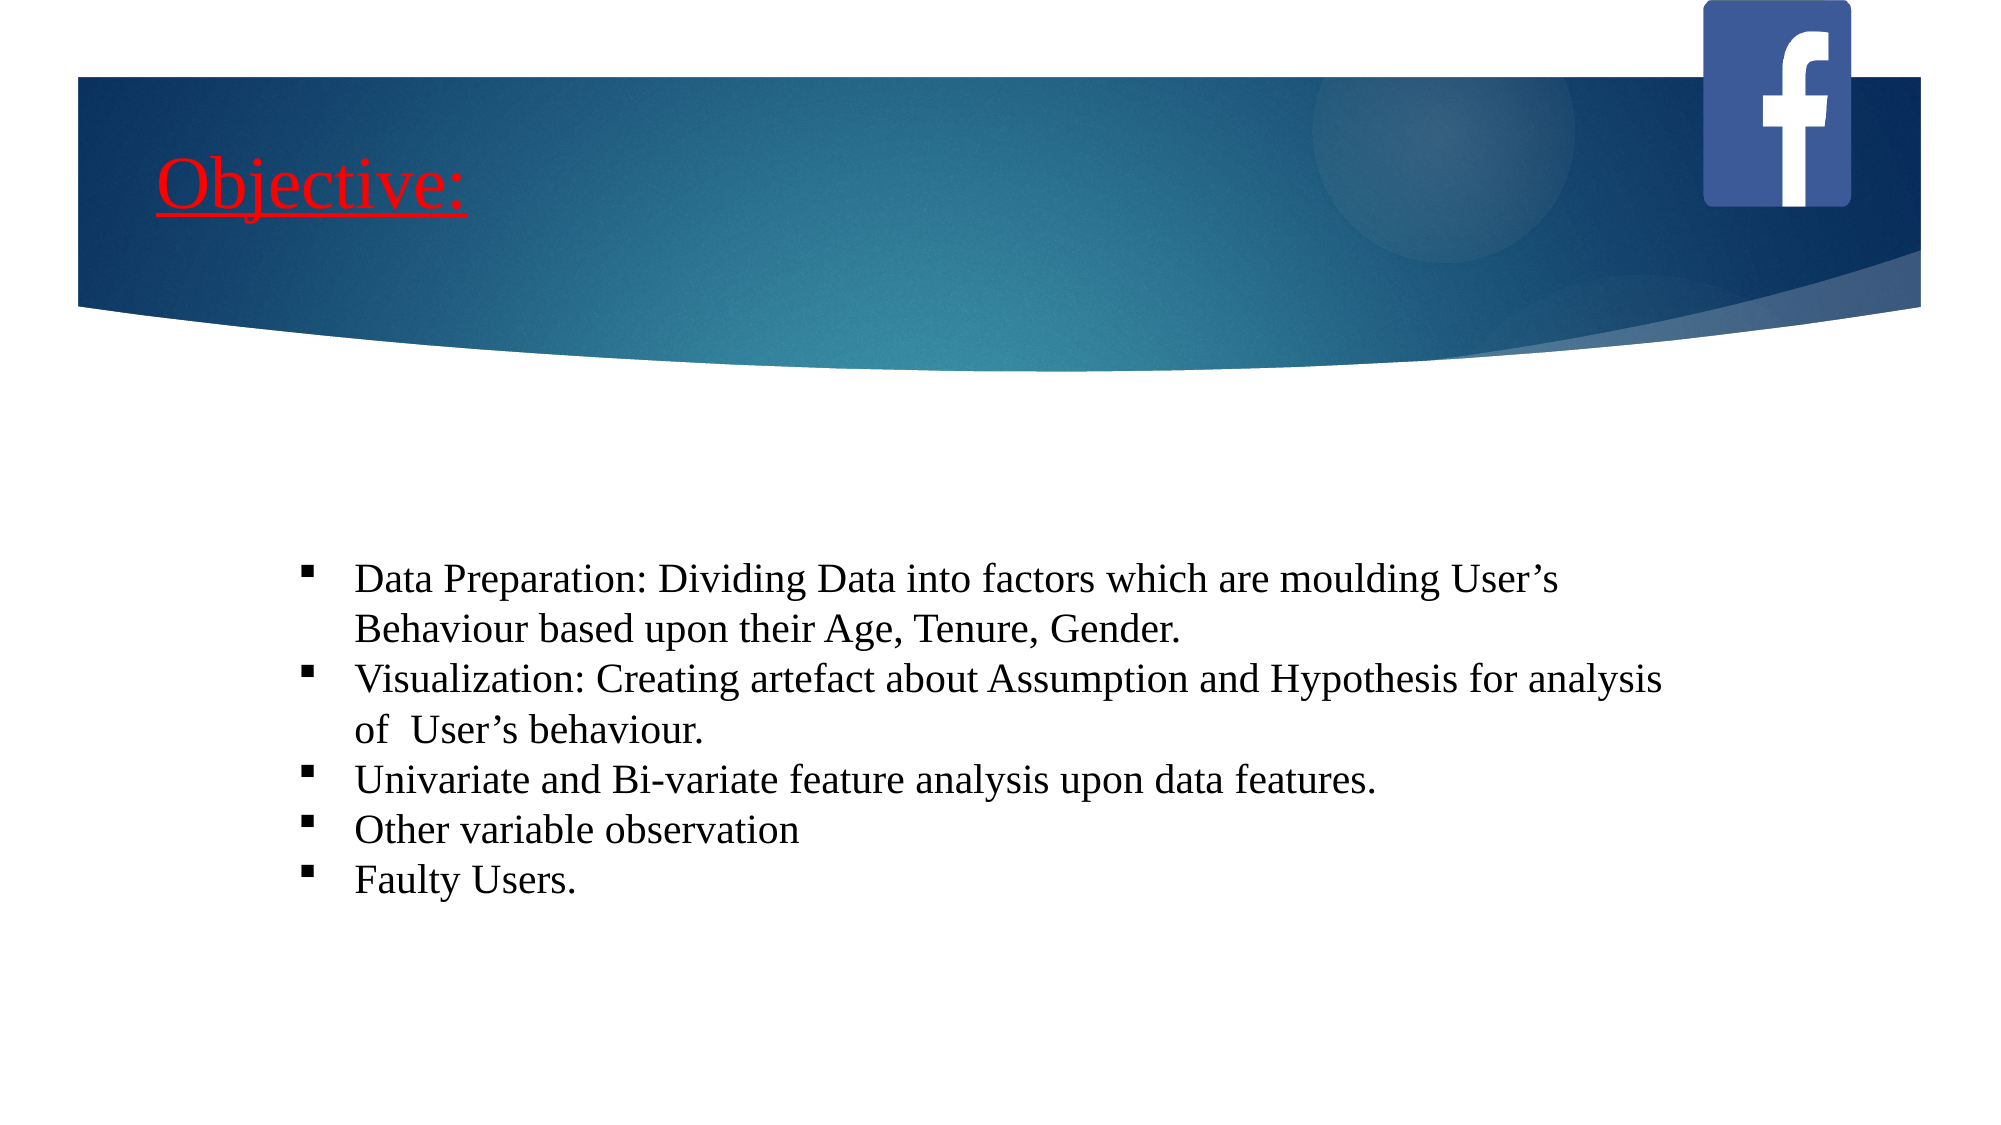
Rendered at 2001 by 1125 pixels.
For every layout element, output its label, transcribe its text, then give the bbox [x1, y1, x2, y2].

text_box Objective: [140, 113, 1866, 244]
text_box Data Preparation: Dividing Data into factors which are moulding User’s Behaviour based upon their Age, Tenure, Gender. Visualization: Creating artefact about Assumption and Hypothesis for analysis of User’s behaviour. Univariate and Bi-variate feature analysis upon data features. Other variable observation Faulty Users. [283, 543, 1724, 909]
picture [1669, 0, 1885, 216]
